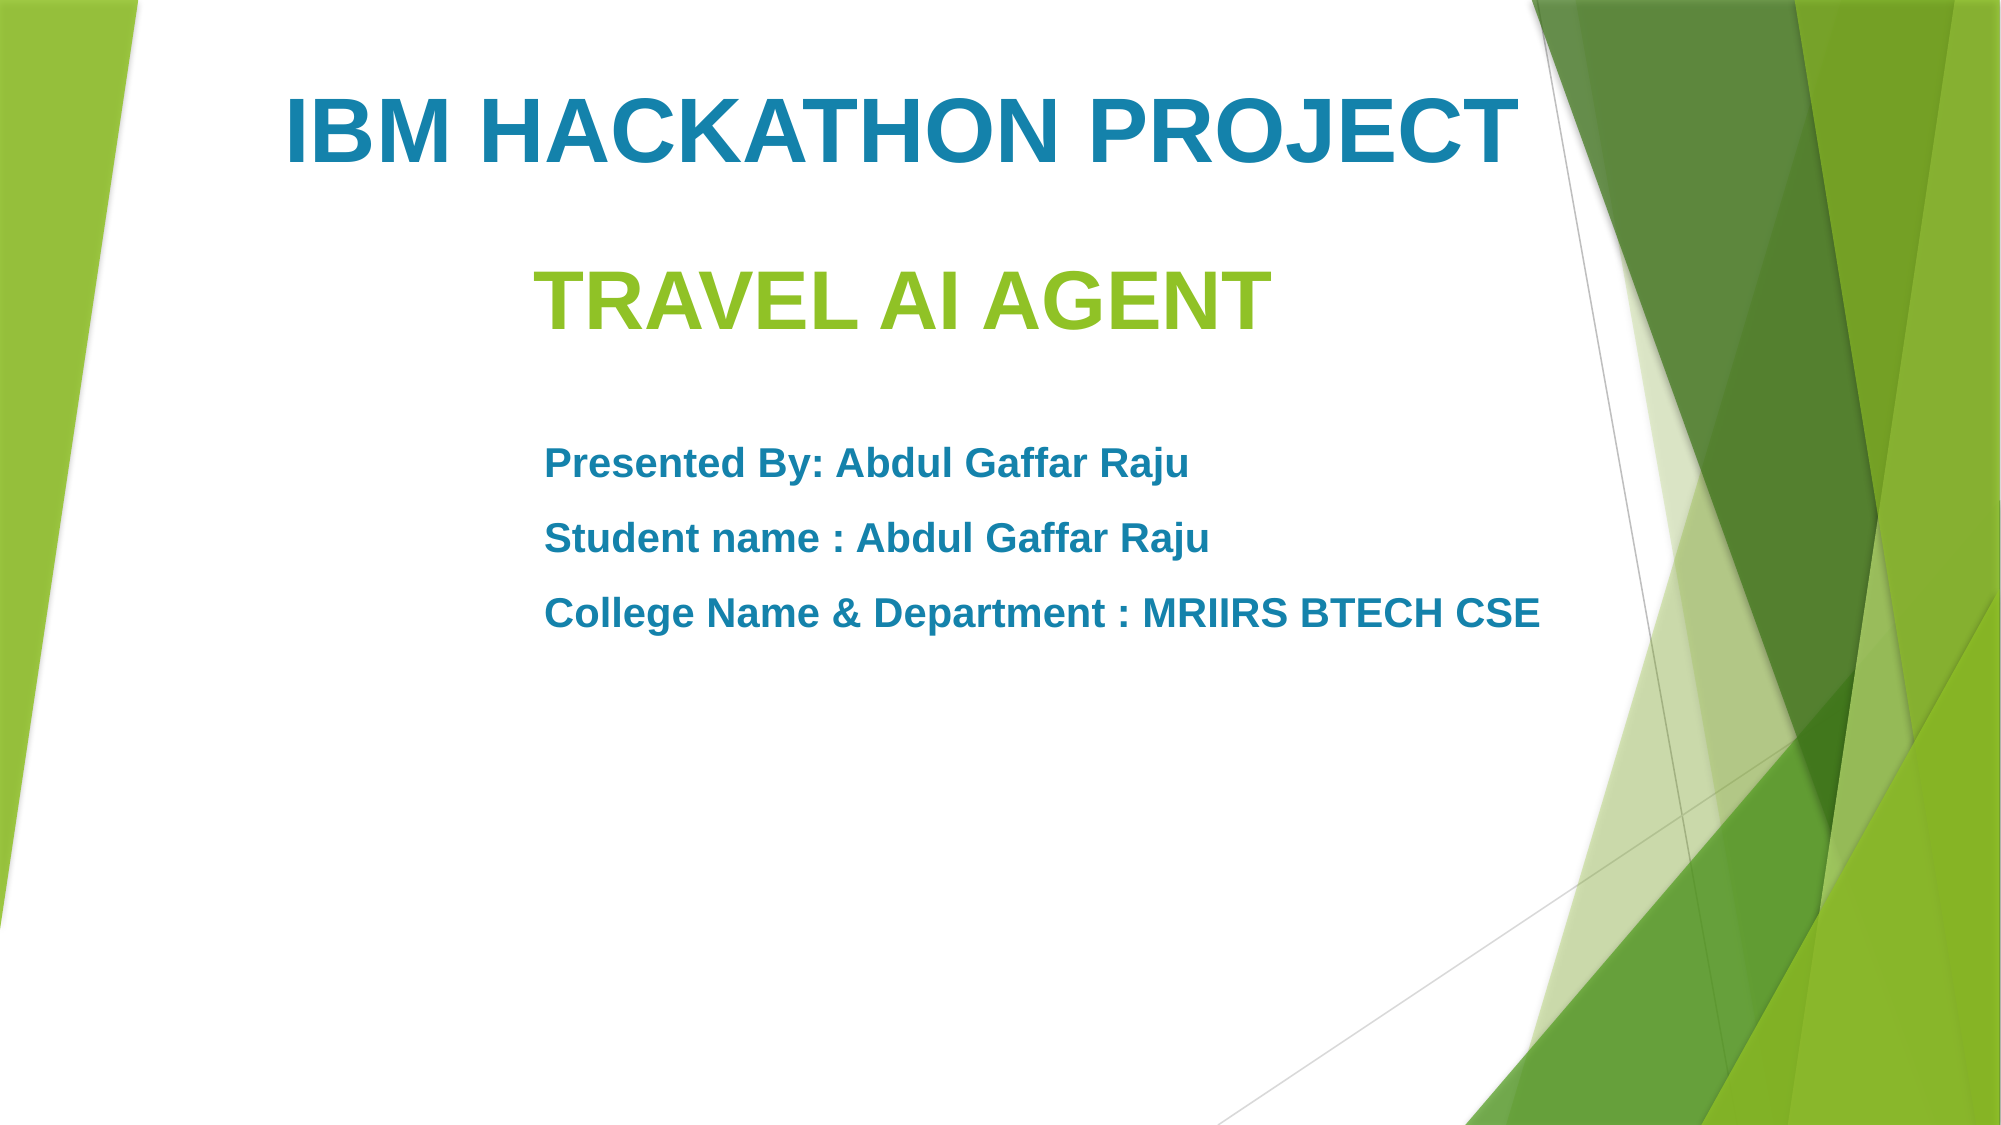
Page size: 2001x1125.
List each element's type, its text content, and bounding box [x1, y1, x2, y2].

title TRAVEL AI AGENT [153, 227, 1654, 354]
text_box Presented By: Abdul Gaffar Raju Student name : Abdul Gaffar Raju College Name & Department : MRIIRS BTECH CSE [529, 403, 1839, 719]
text_box IBM HACKATHON PROJECT [203, 63, 1603, 189]
